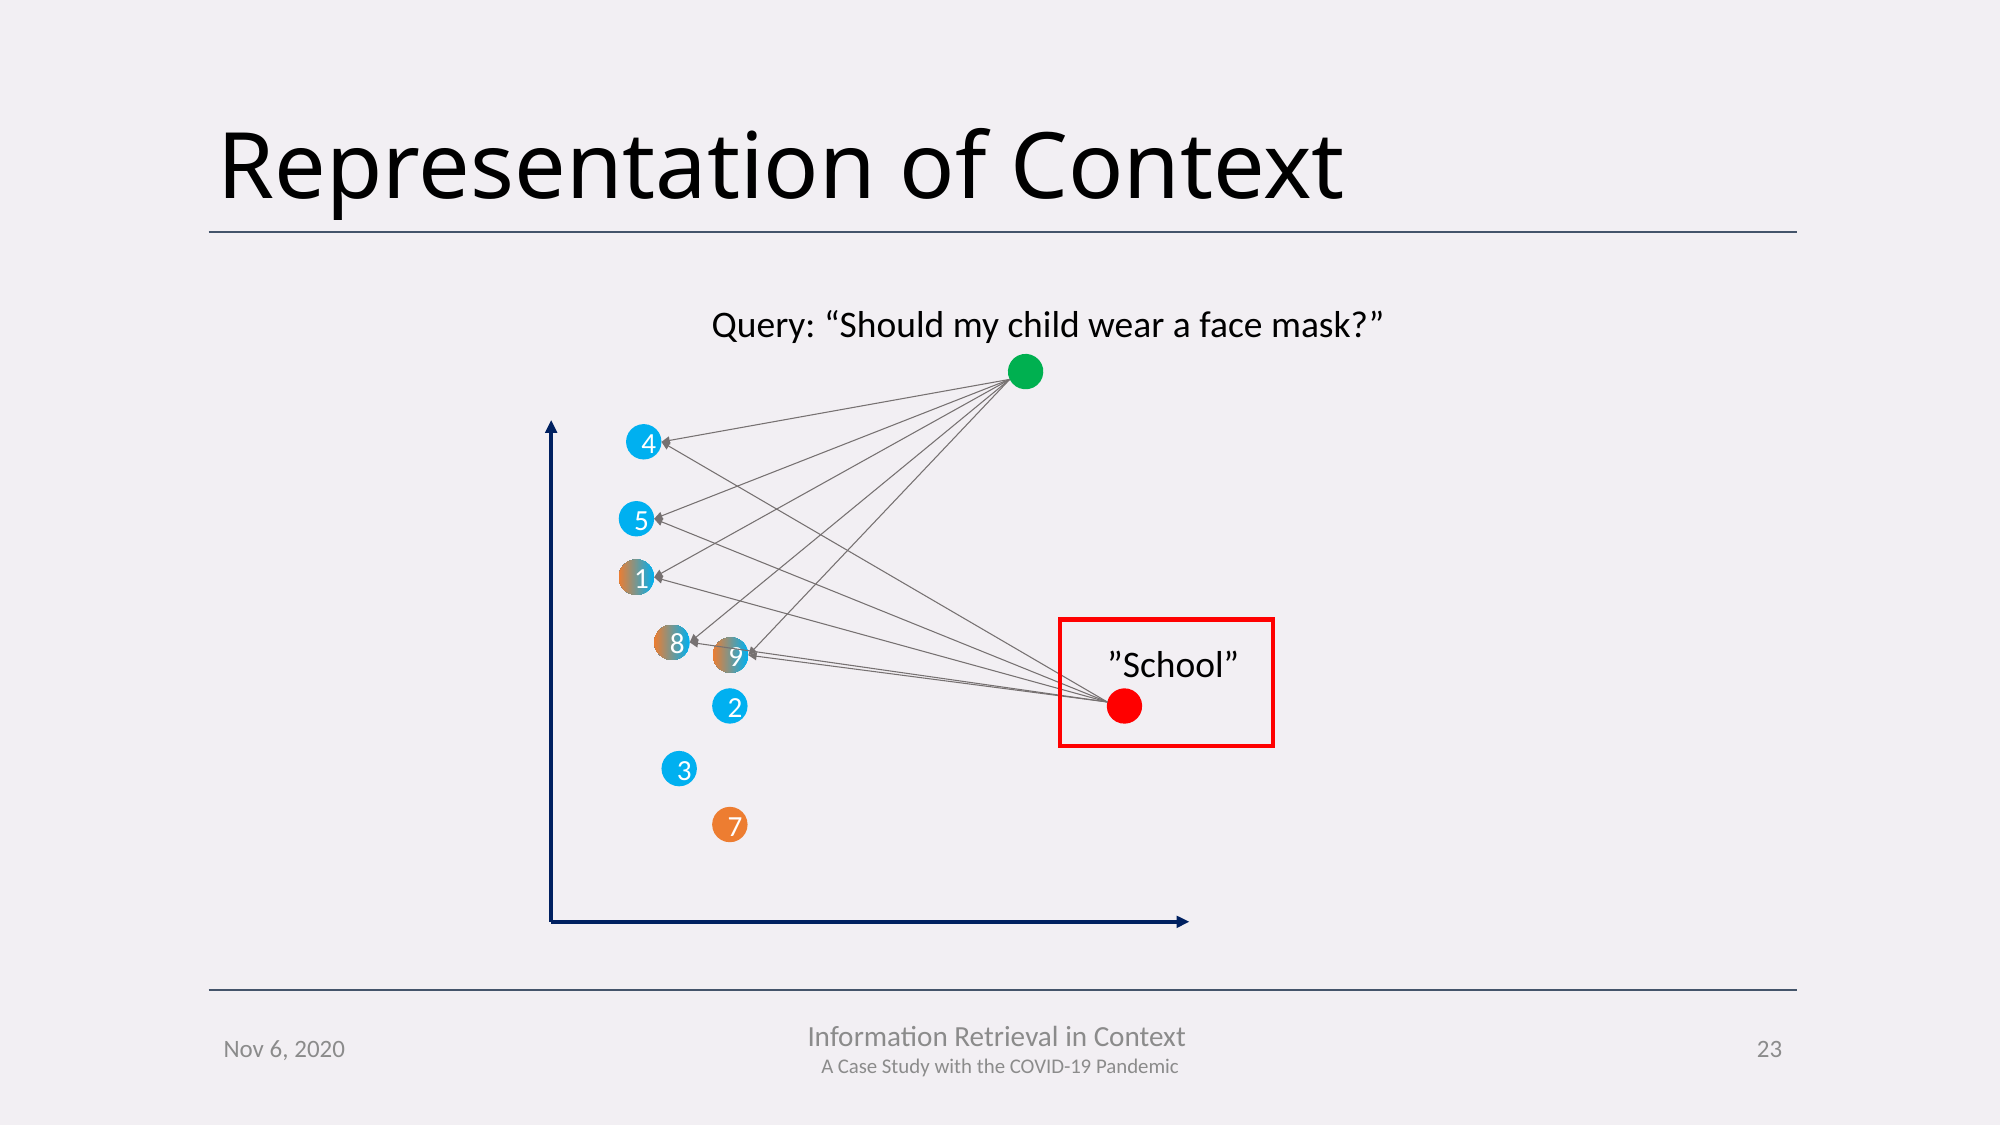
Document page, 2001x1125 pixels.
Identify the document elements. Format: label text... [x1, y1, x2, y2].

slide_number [208, 1017, 588, 1078]
footer Information Retrieval in Context A Case Study with the COVID-19 Pandemic [662, 1017, 1338, 1078]
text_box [551, 292, 1409, 922]
slide_number 23 [1412, 1017, 1798, 1078]
title Representation of Context [202, 59, 1928, 278]
